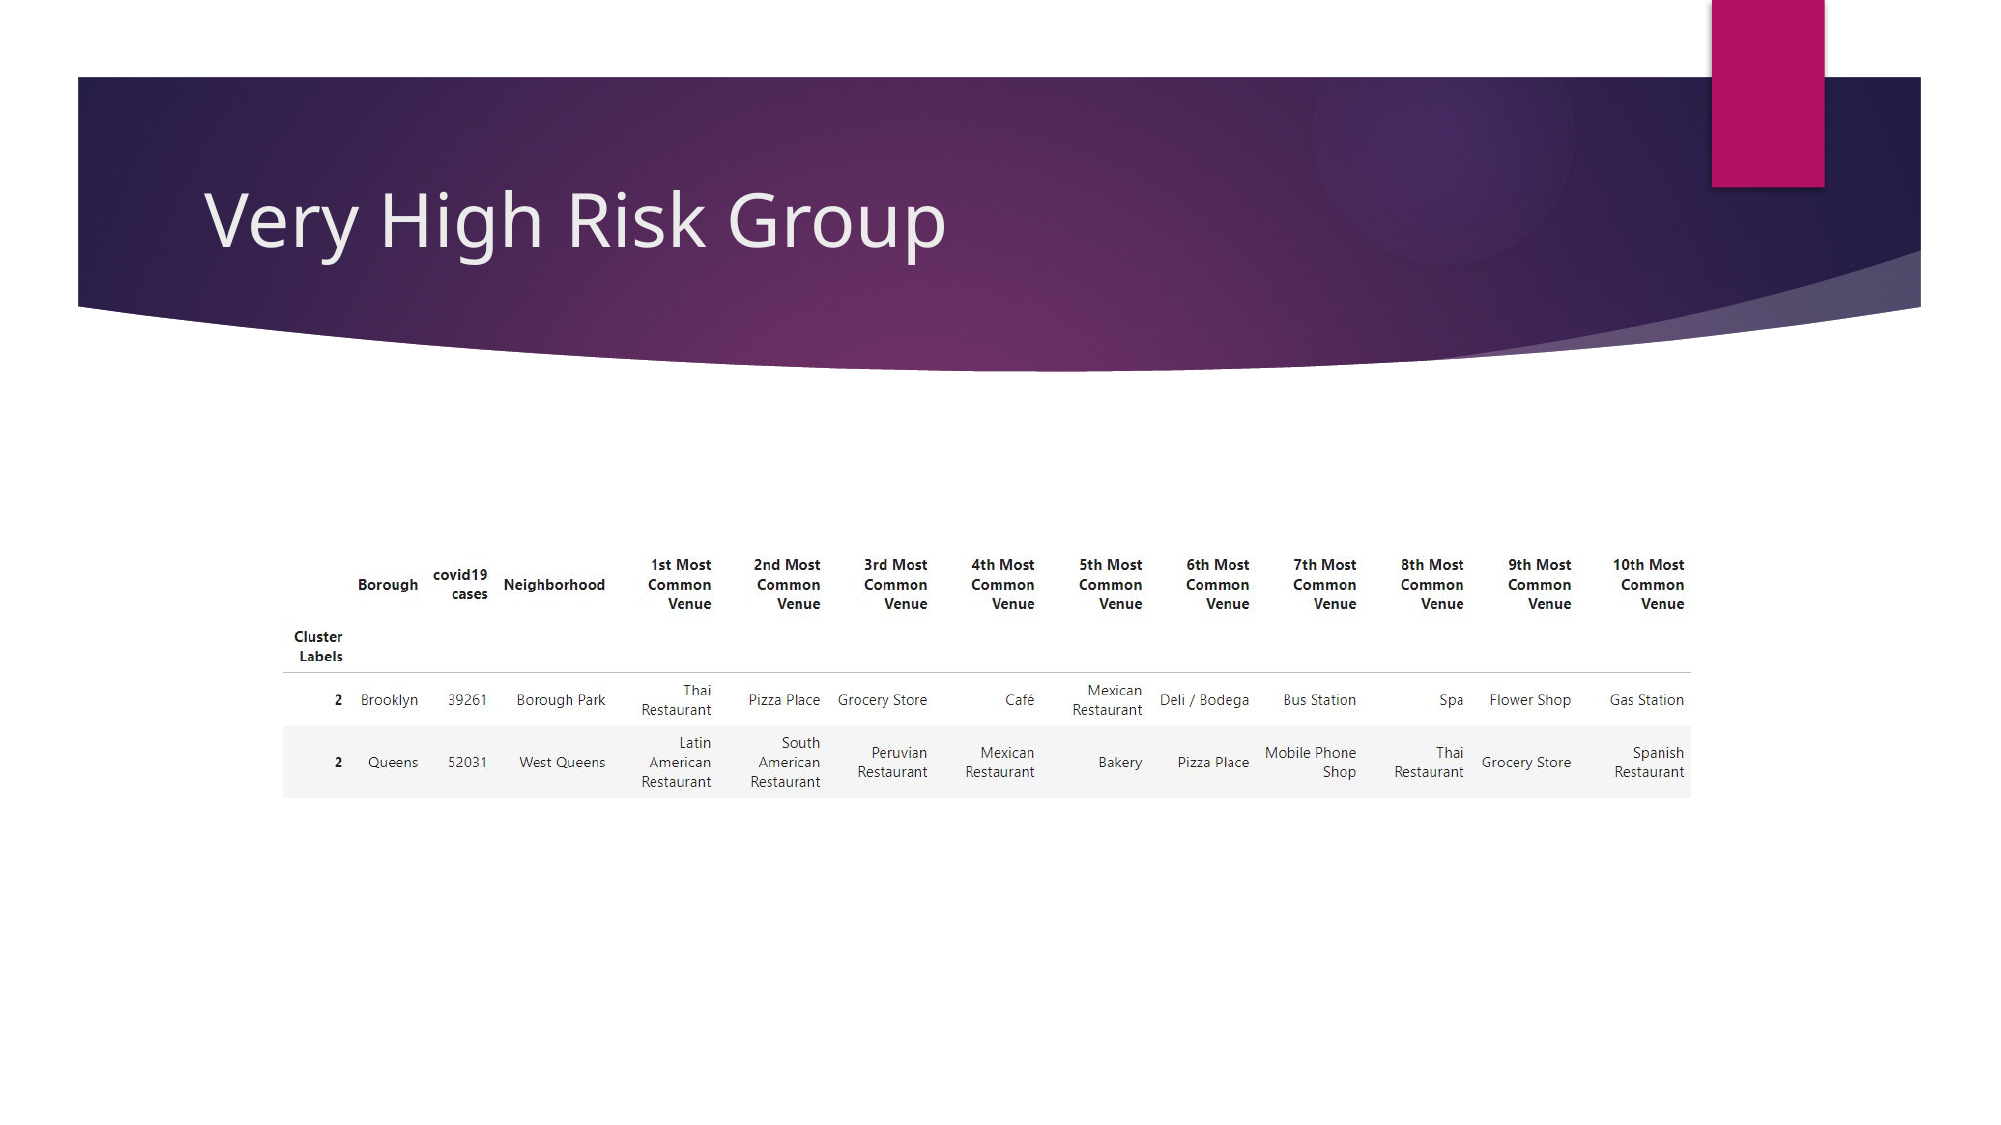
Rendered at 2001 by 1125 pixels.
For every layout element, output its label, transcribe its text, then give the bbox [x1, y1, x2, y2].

title Very High Risk Group [189, 159, 1627, 276]
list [281, 556, 1719, 799]
